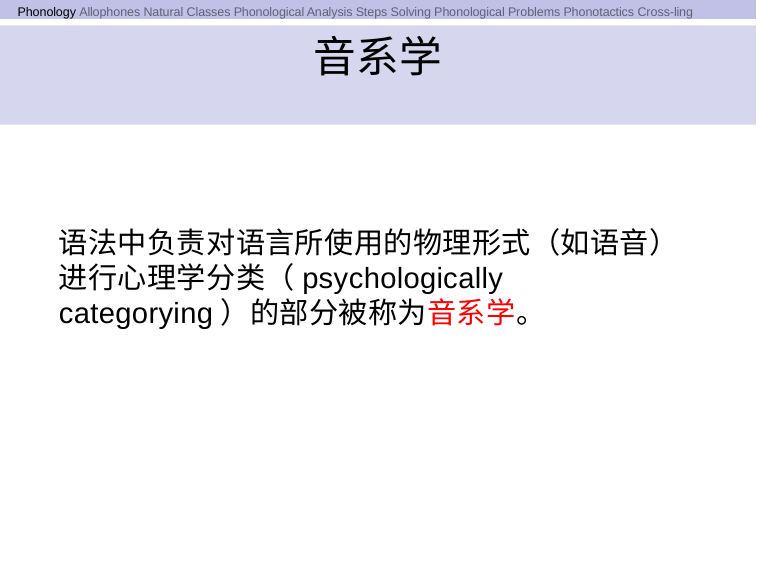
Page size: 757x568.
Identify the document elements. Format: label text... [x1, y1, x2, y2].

list 语法中负责对语言所使用的物理形式（如语音）进行心理学分类（psychologically categorying）的部分被称为音系学。 [56, 127, 700, 539]
title 音系学 [0, 25, 756, 125]
text_box Phonology Allophones Natural Classes Phonological Analysis Steps Solving Phonological Problems Phonotactics Cross-ling [0, 0, 756, 19]
